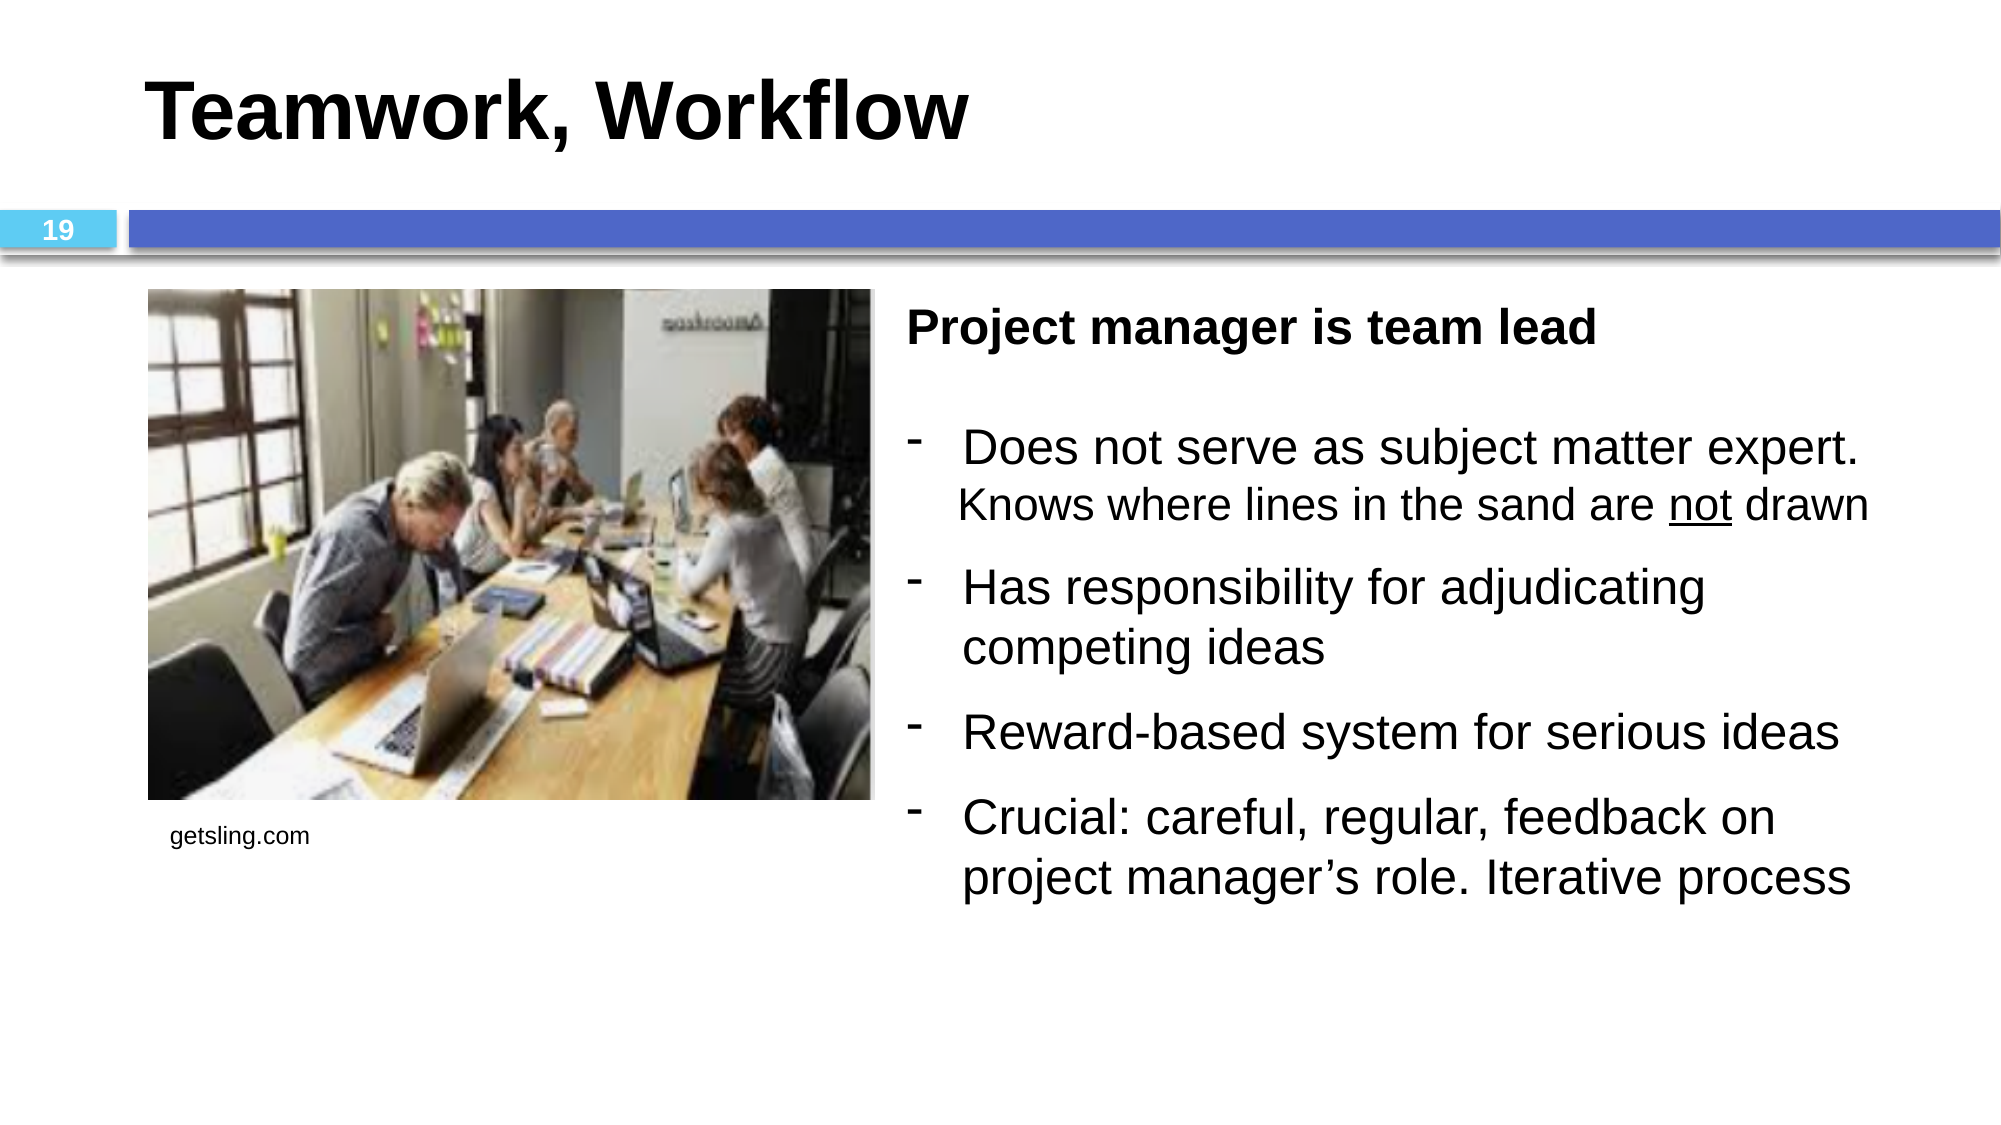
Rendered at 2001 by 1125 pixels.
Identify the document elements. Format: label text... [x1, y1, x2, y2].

title Teamwork, Workflow [129, 37, 1918, 175]
picture [147, 289, 876, 801]
text_box Project manager is team lead Does not serve as subject matter expert. Knows where lines in the sand are not drawn Has responsibility for adjudicating competing ideas Reward-based system for serious ideas Crucial: careful, regular, feedback on project manager’s role. Iterative process [891, 287, 1885, 973]
text_box getsling.com [155, 812, 326, 858]
slide_number 19 [0, 208, 117, 249]
